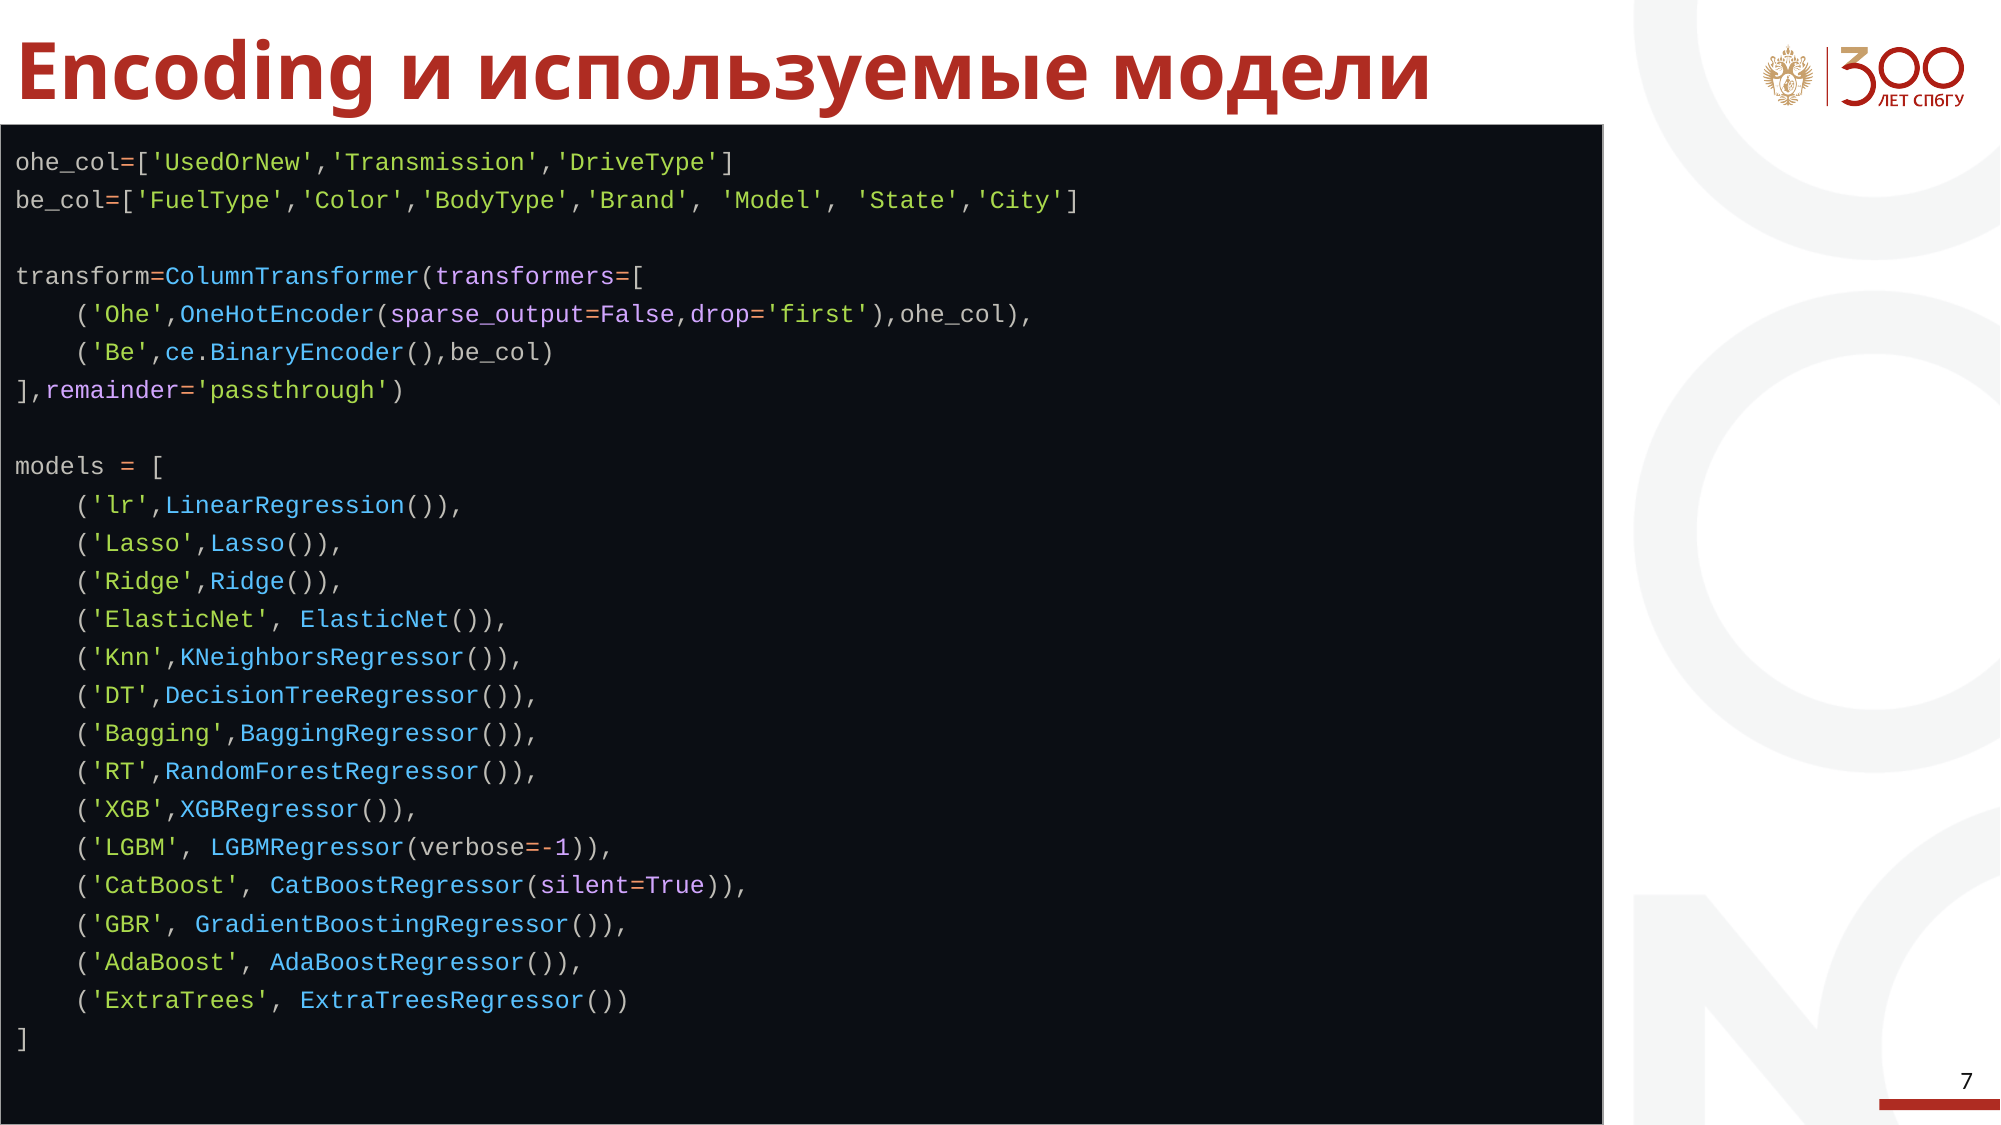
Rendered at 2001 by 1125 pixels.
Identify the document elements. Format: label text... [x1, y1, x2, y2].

picture [1620, 0, 2000, 1125]
text_box ‹#› [1879, 1059, 1989, 1099]
title Encoding и используемые модели [0, 0, 1460, 124]
table_header ohe_col=['UsedOrNew','Transmission','DriveType'] be_col=['FuelType','Color','BodyType','Brand', 'Model', 'State','City'] transform=ColumnTransformer(transformers=[ ('Ohe',OneHotEncoder(sparse_output=False,drop='first'),ohe_col), ('Be',ce.BinaryEncoder(),be_col) ],remainder='passthrough') models = [ ('lr',LinearRegression()), ('Lasso',Lasso()), ('Ridge',Ridge()), ('ElasticNet', ElasticNet()), ('Knn',KNeighborsRegressor()), ('DT',DecisionTreeRegressor()), ('Bagging',BaggingRegressor()), ('RT',RandomForestRegressor()), ('XGB',XGBRegressor()), ('LGBM', LGBMRegressor(verbose=-1)), ('CatBoost', CatBoostRegressor(silent=True)), ('GBR', GradientBoostingRegressor()), ('AdaBoost', AdaBoostRegressor()), ('ExtraTrees', ExtraTreesRegressor()) ] [1, 125, 1602, 1124]
